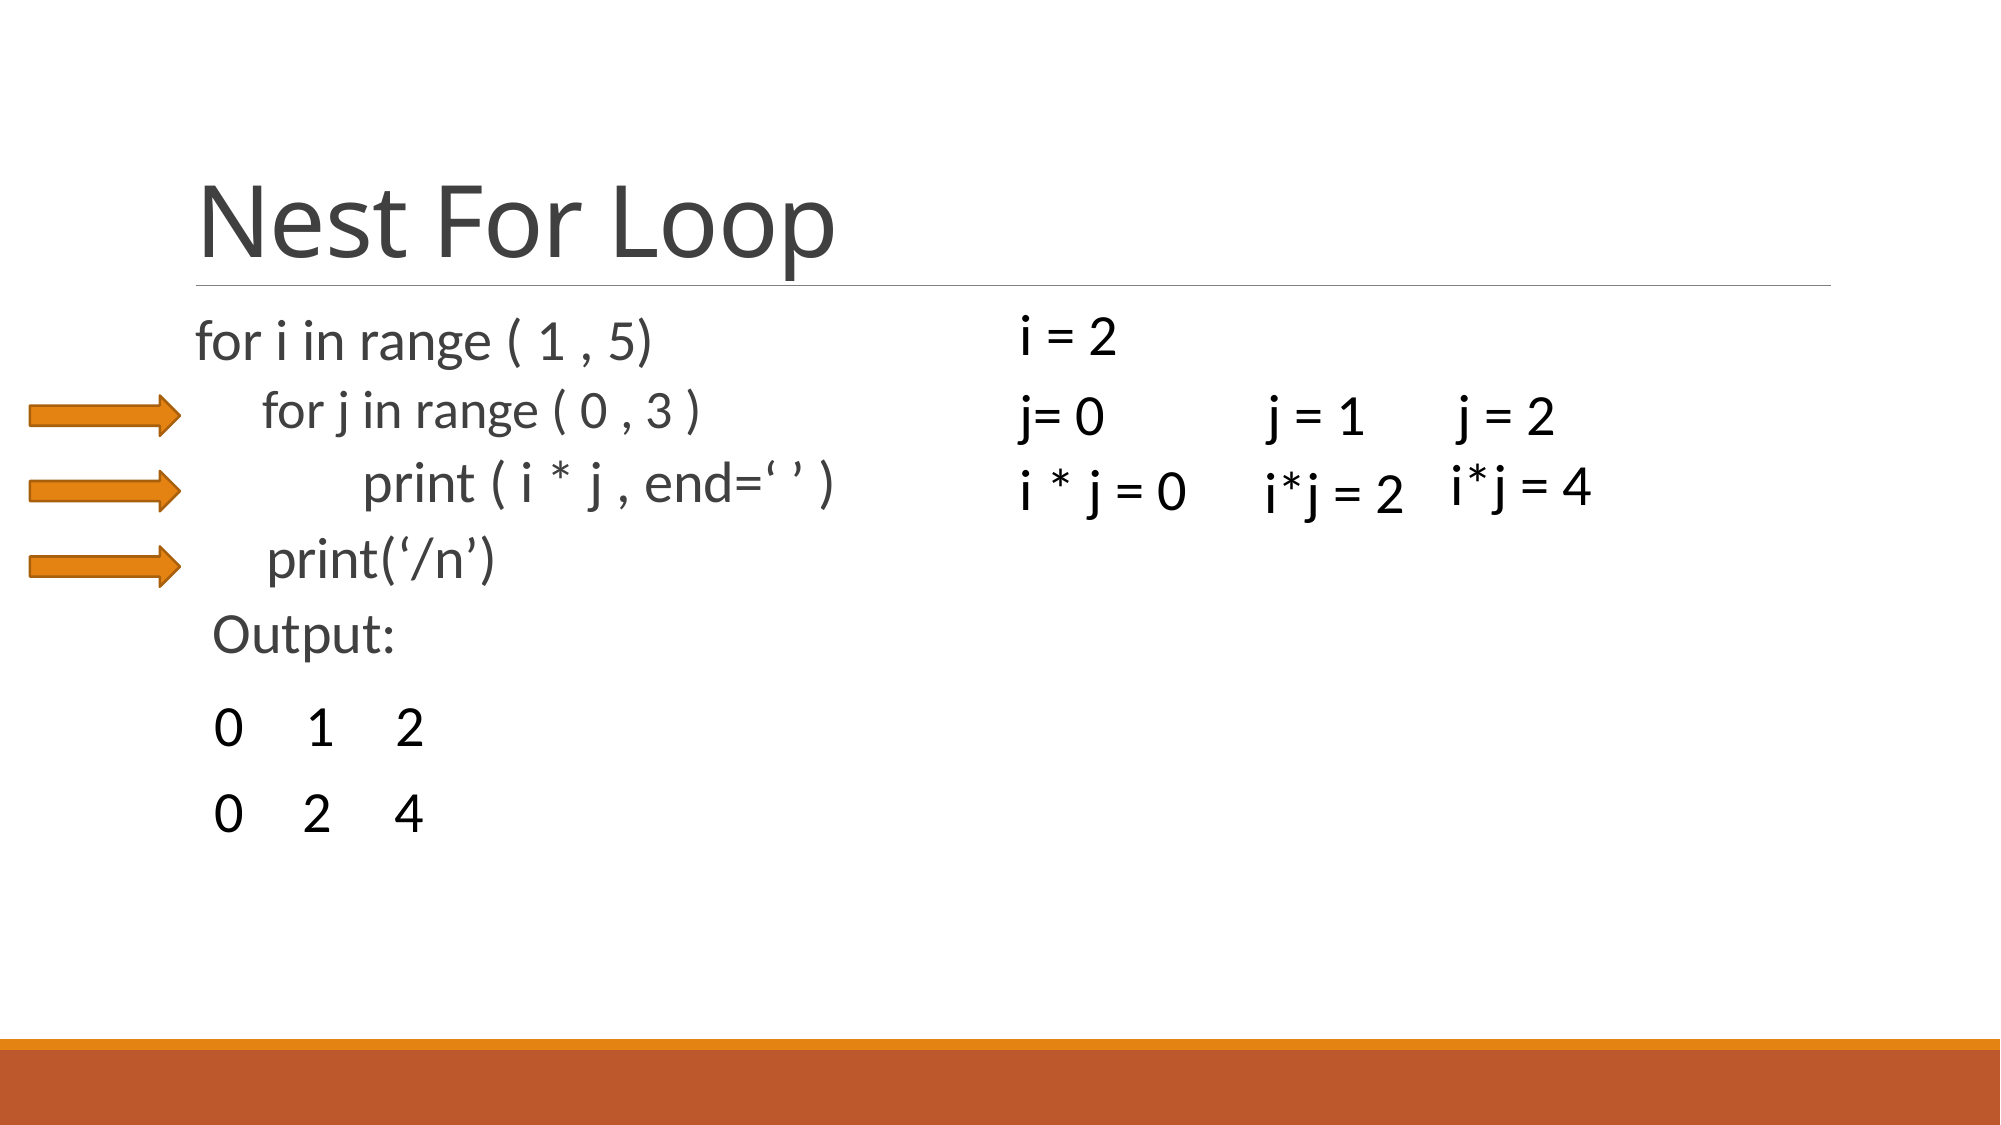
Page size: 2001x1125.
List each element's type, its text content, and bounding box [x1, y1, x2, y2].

list for i in range ( 1 , 5) for j in range ( 0 , 3 ) print ( i * j , end=‘ ’ ) print(‘/n’) Output: [180, 302, 1830, 1059]
text_box j= 0 [1005, 369, 1171, 444]
text_box [28, 469, 181, 513]
text_box 0 [199, 680, 287, 766]
text_box i*j = 2 [1249, 448, 1430, 533]
text_box 1 [290, 680, 378, 766]
title Nest For Loop [180, 47, 1830, 285]
text_box j = 1 [1252, 370, 1395, 448]
text_box 0 [199, 766, 287, 852]
text_box i = 2 [1005, 289, 1171, 369]
text_box [28, 545, 181, 588]
text_box i * j = 0 [1004, 444, 1212, 530]
text_box [28, 394, 181, 438]
text_box i*j = 4 [1435, 439, 1615, 525]
text_box 4 [379, 766, 467, 852]
text_box 2 [287, 766, 375, 852]
text_box j = 2 [1442, 369, 1585, 439]
text_box 2 [381, 680, 469, 766]
